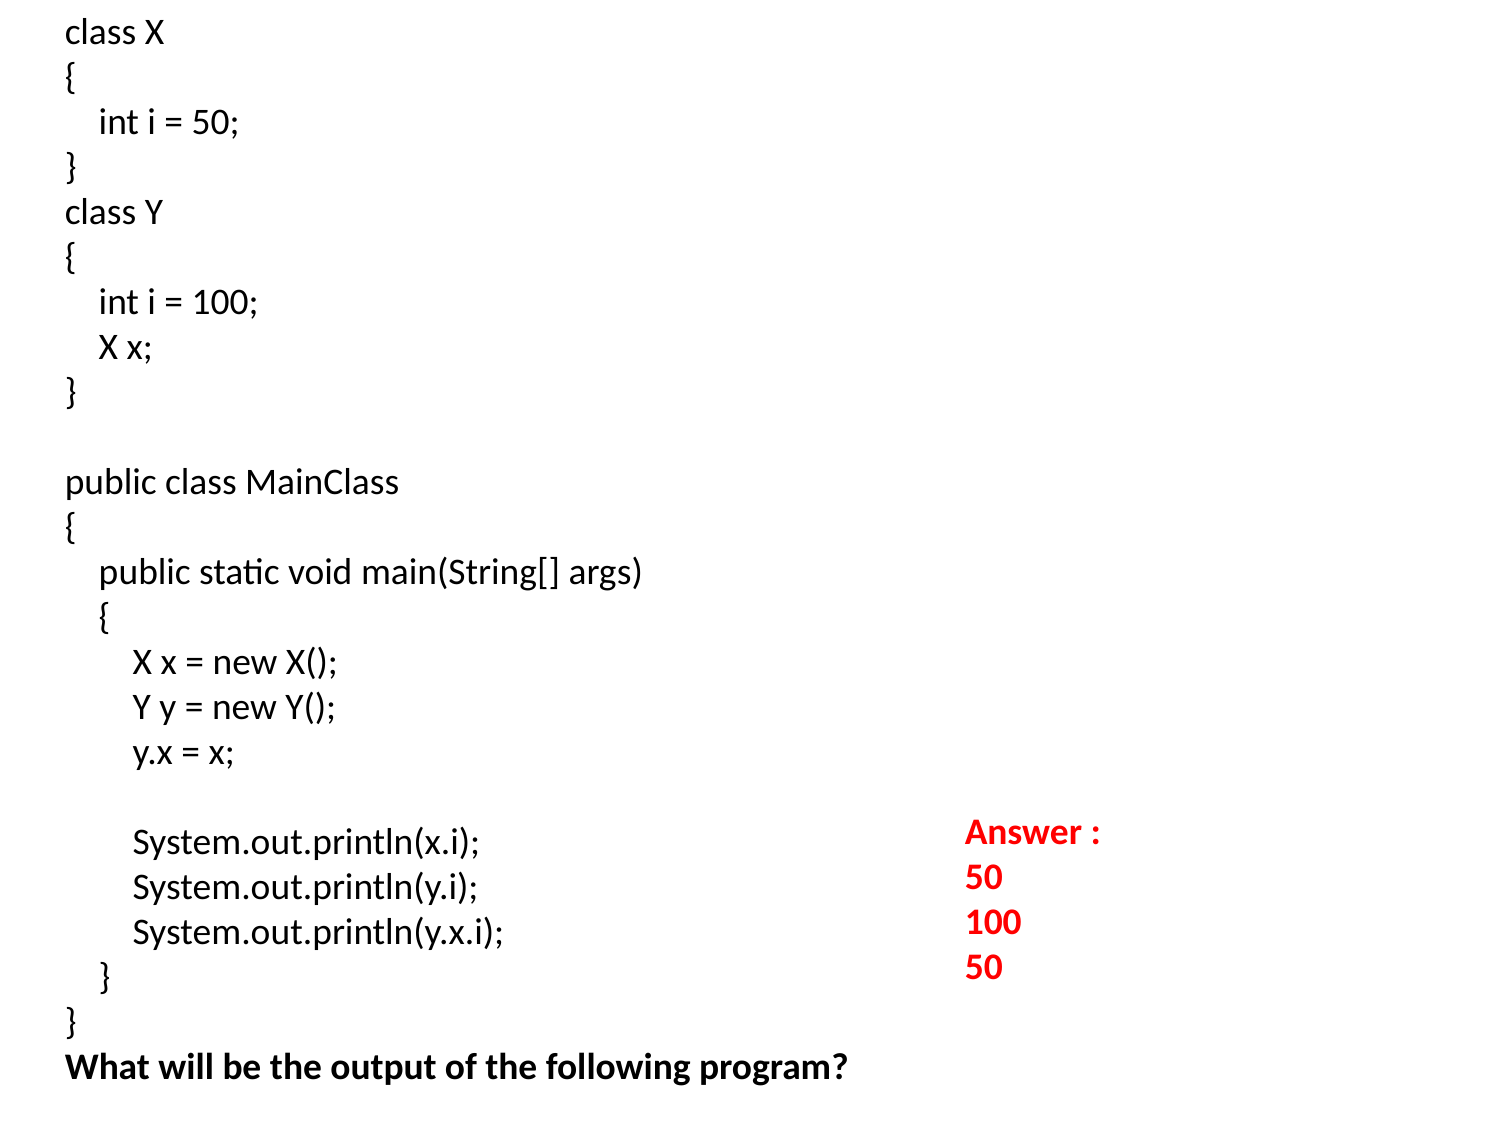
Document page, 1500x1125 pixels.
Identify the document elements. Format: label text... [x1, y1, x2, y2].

text_box class X { int i = 50; } class Y { int i = 100; X x; } public class MainClass { public static void main(String[] args) { X x = new X(); Y y = new Y(); y.x = x; System.out.println(x.i); System.out.println(y.i); System.out.println(y.x.i); } } What will be the output of the following program? [50, 0, 925, 1095]
text_box Answer : 50 100 50 [950, 799, 1213, 995]
